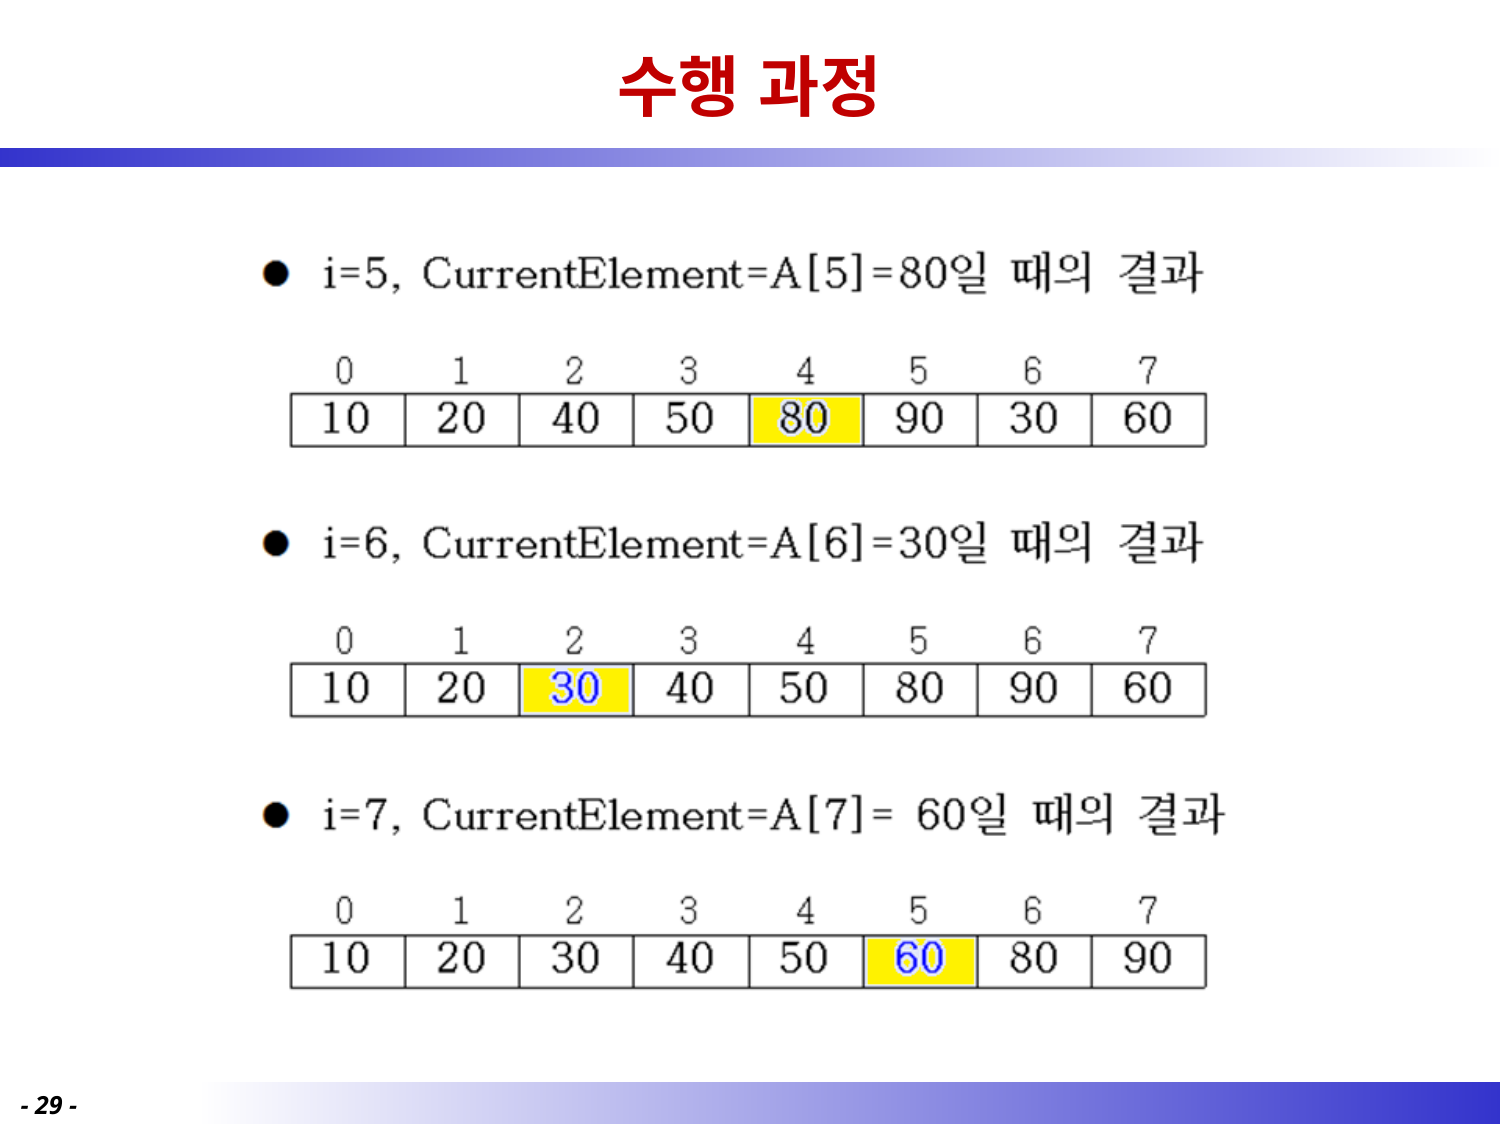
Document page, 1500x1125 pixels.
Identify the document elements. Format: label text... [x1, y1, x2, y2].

title 수행 과정 [112, 7, 1388, 163]
picture [237, 231, 1262, 1008]
slide_number - 29 - [5, 1082, 113, 1118]
